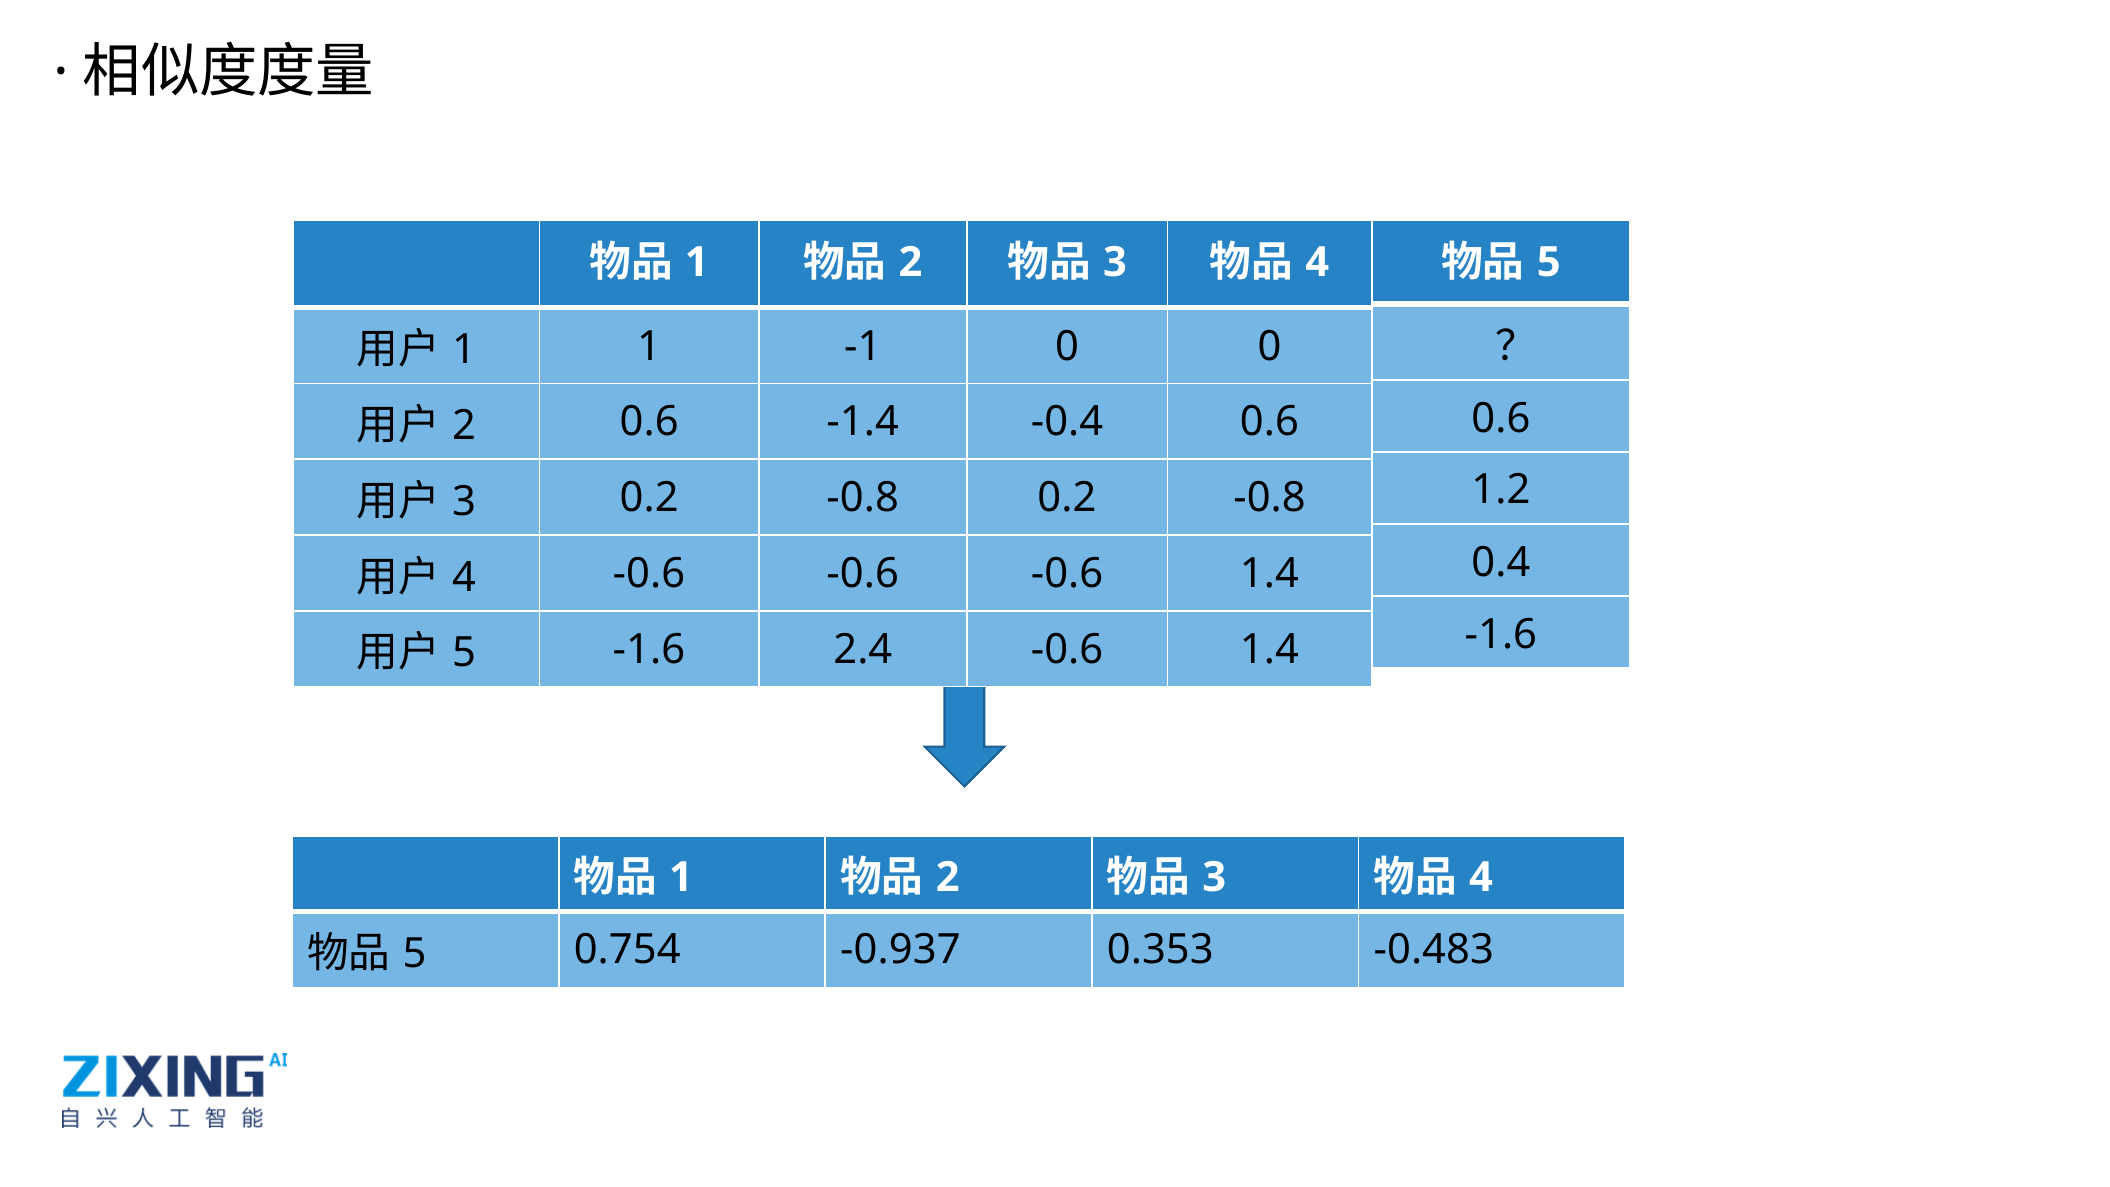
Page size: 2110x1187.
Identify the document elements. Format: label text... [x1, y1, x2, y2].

table_header 物品4 [1168, 221, 1371, 305]
table_cell 物品5 [293, 914, 558, 987]
table_header 物品4 [1359, 837, 1624, 909]
table_header 物品1 [540, 221, 758, 305]
table_cell 0 [968, 310, 1167, 383]
text_box ·相似度度量 [38, 33, 559, 98]
table_cell -0.6 [760, 536, 966, 610]
table_cell 0.4 [1373, 525, 1629, 595]
table_cell 1.2 [1373, 453, 1629, 523]
table_cell -1.6 [1373, 597, 1629, 667]
table_cell ？ [1373, 307, 1629, 379]
table_cell 0.2 [968, 460, 1167, 534]
table_cell -0.6 [968, 536, 1167, 610]
table_cell -0.6 [540, 536, 758, 610]
table_header [293, 837, 558, 909]
table_header 物品3 [968, 221, 1167, 305]
table_cell 用户2 [294, 384, 539, 458]
table_cell 0.6 [1373, 381, 1629, 451]
table_cell 0.353 [1093, 914, 1358, 987]
table_cell 用户5 [294, 612, 539, 686]
picture [62, 1053, 287, 1128]
table_header 物品5 [1373, 221, 1629, 301]
table_cell -0.6 [968, 612, 1167, 686]
table_cell 1 [540, 310, 758, 383]
table_cell 用户4 [294, 536, 539, 610]
table_cell -0.4 [968, 384, 1167, 458]
table_header 物品1 [560, 837, 824, 909]
table_cell 0 [1168, 310, 1371, 383]
table_header 物品2 [826, 837, 1091, 909]
table_cell 用户3 [294, 460, 539, 534]
table_cell -1.6 [540, 612, 758, 686]
table_cell 0.2 [540, 460, 758, 534]
table_cell 0.6 [540, 384, 758, 458]
table_cell -1.4 [760, 384, 966, 458]
table_cell 1.4 [1168, 612, 1371, 686]
table_cell -0.8 [1168, 460, 1371, 534]
table_cell 1.4 [1168, 536, 1371, 610]
table_cell 2.4 [760, 612, 966, 686]
table_cell 0.6 [1168, 384, 1371, 458]
table_cell -0.483 [1359, 914, 1624, 987]
table_cell -0.8 [760, 460, 966, 534]
text_box [922, 687, 1007, 788]
table_header 物品2 [760, 221, 966, 305]
table_header 物品3 [1093, 837, 1358, 909]
table_cell -1 [760, 310, 966, 383]
table_cell -0.937 [826, 914, 1091, 987]
table_header [294, 221, 539, 305]
table_cell 0.754 [560, 914, 824, 987]
table_cell 用户1 [294, 310, 539, 383]
